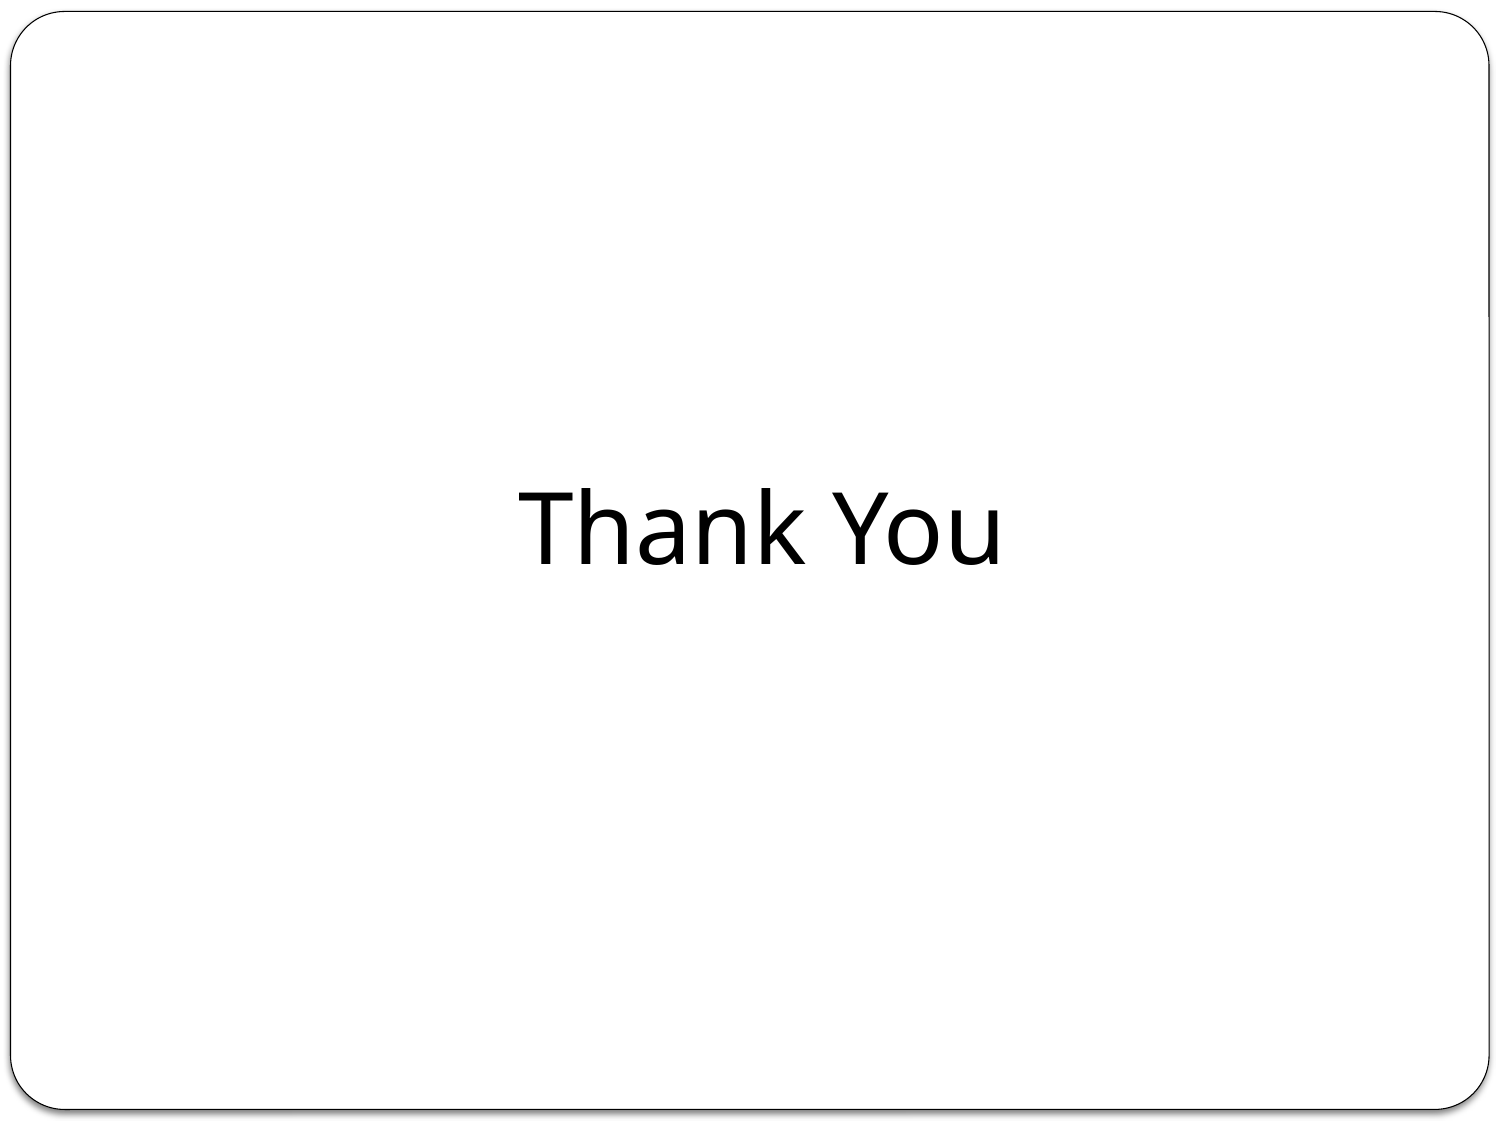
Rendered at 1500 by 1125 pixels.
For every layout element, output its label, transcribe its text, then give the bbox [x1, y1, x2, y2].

title Thank You [87, 412, 1438, 600]
